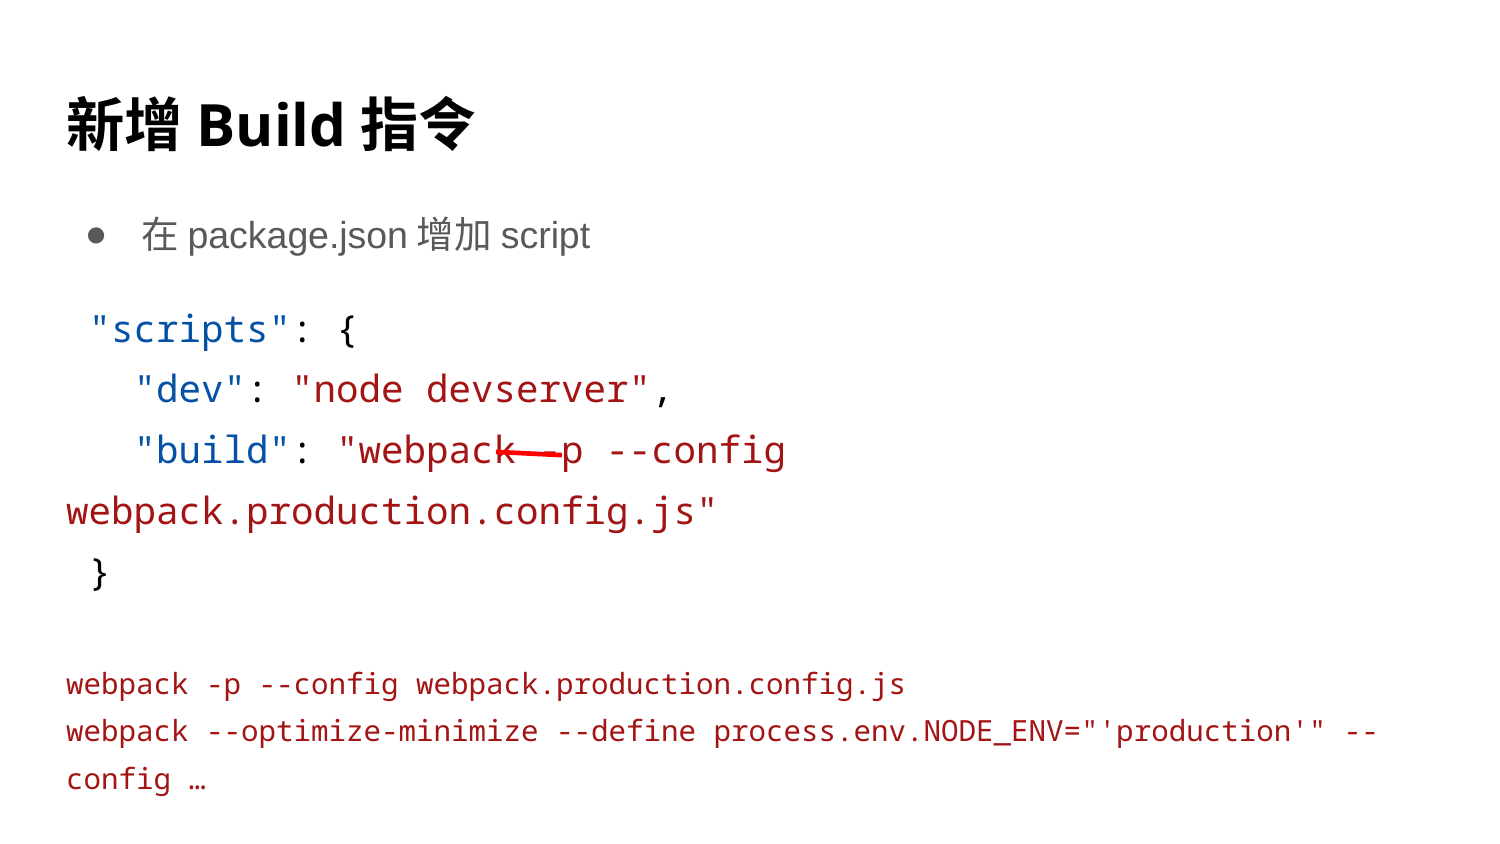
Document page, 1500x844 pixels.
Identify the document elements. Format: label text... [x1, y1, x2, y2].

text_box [495, 451, 563, 456]
title 新增Build指令 [51, 72, 1449, 167]
list 在package.json增加script "scripts": { "dev": "node devserver", "build": "webpack -p --config webpack.production.config.js" } webpack -p --config webpack.production.config.js webpack --optimize-minimize --define process.env.NODE_ENV="'production'" --config … [51, 189, 1449, 750]
